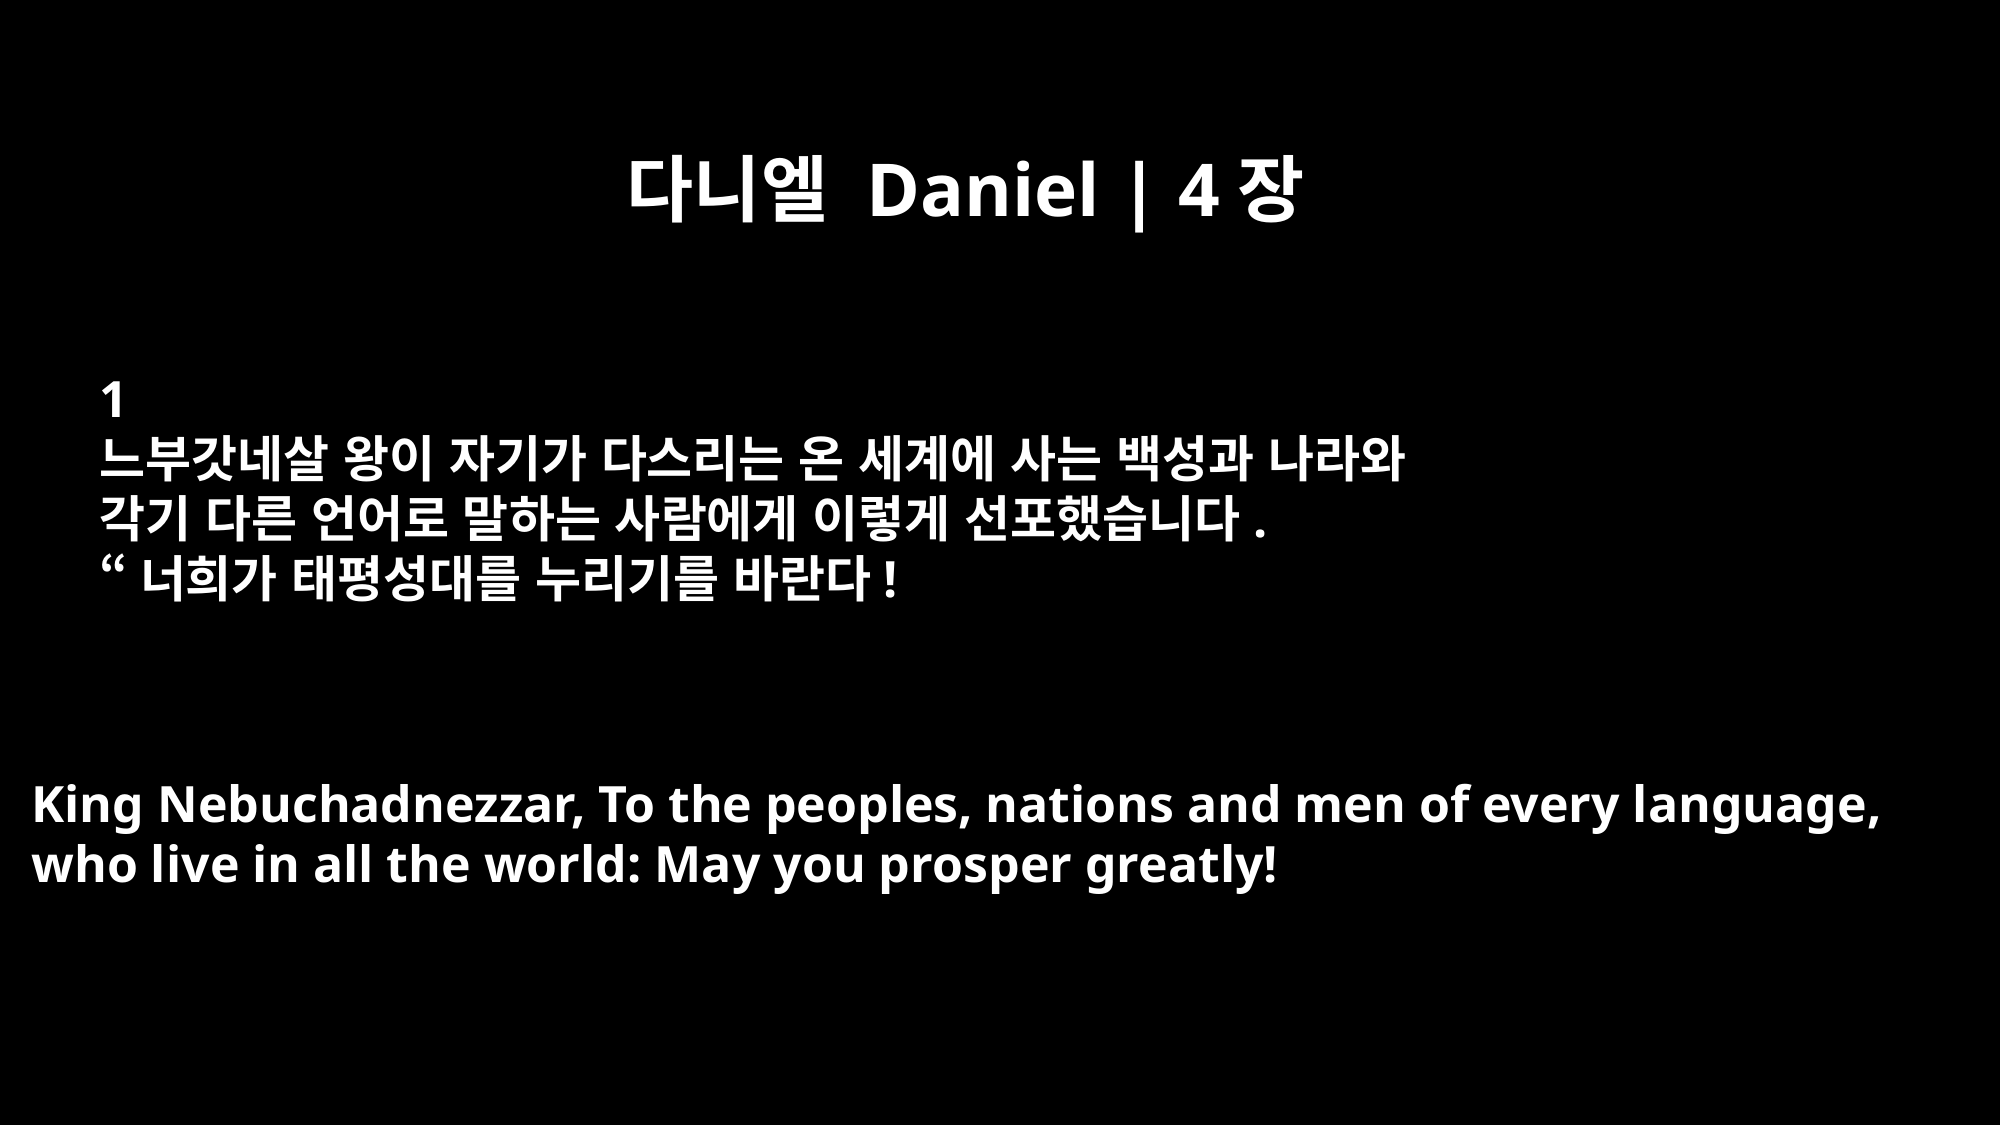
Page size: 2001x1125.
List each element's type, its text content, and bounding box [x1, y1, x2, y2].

text_box King Nebuchadnezzar, To the peoples, nations and men of every language, who live in all the world: May you prosper greatly! [16, 764, 1910, 900]
text_box ﻿1 느부갓네살 왕이 자기가 다스리는 온 세계에 사는 백성과 나라와 각기 다른 언어로 말하는 사람에게 이렇게 선포했습니다. “너희가 태평성대를 누리기를 바란다! [84, 359, 1437, 615]
text_box 다니엘 Daniel | 4장 [611, 136, 1320, 239]
